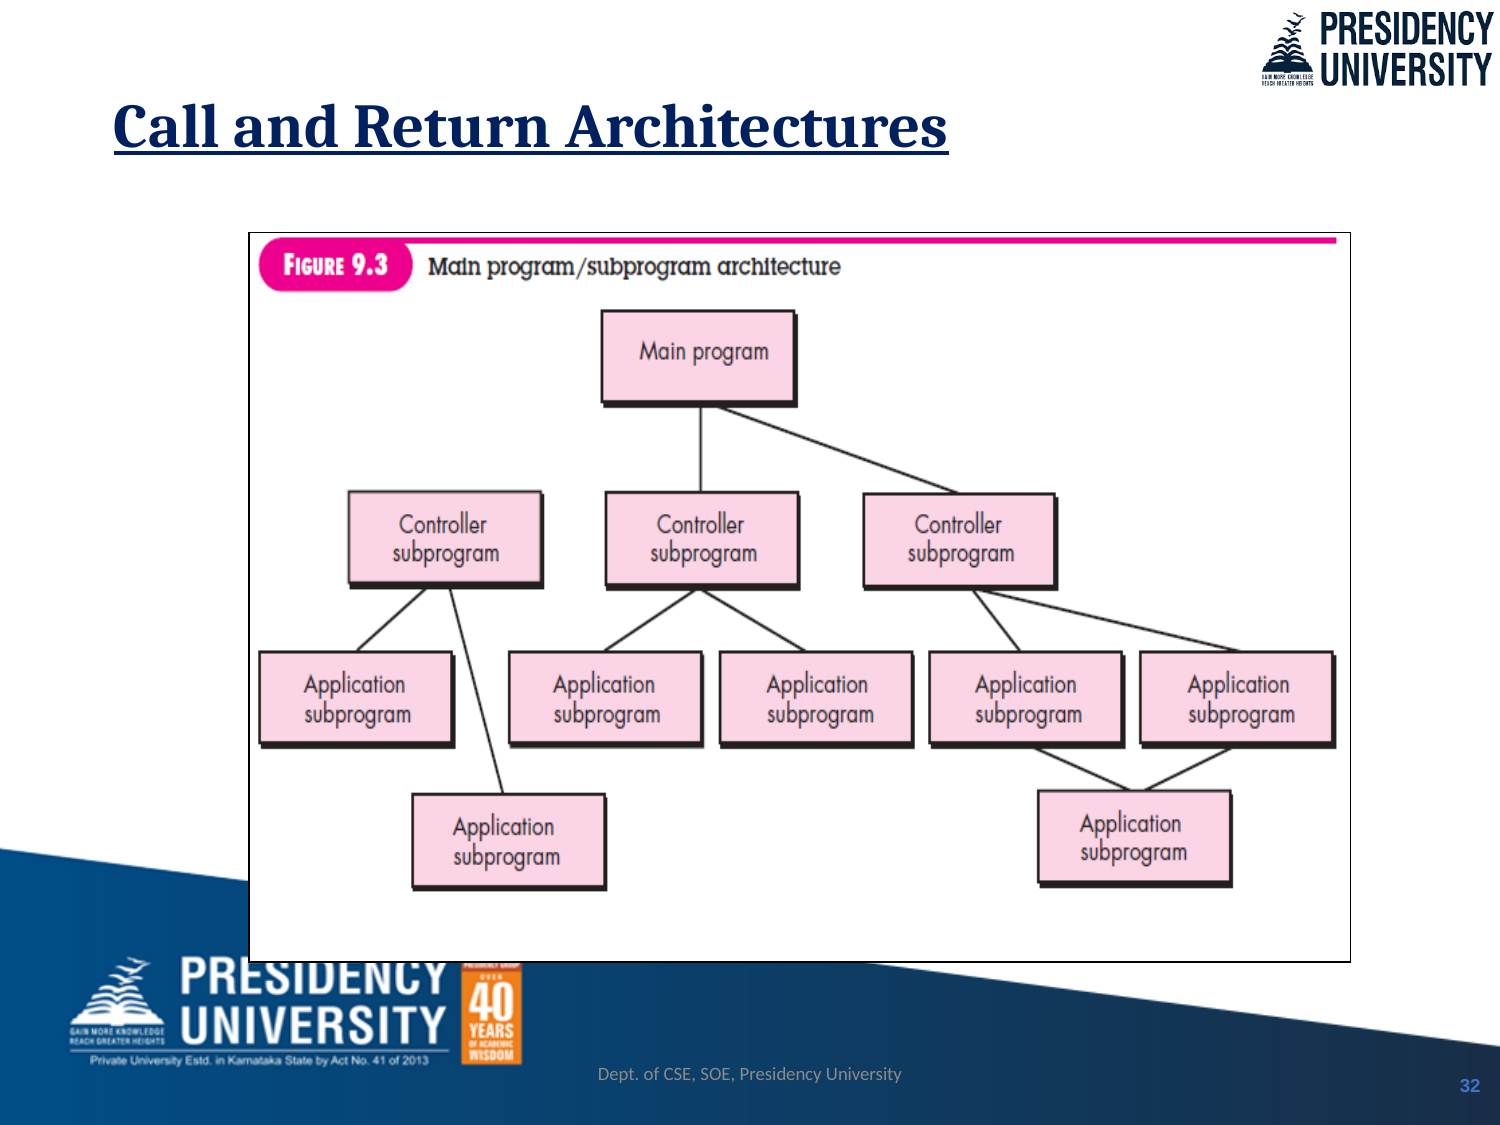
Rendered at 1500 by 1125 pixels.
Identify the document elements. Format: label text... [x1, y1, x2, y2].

title Call and Return Architectures [103, 28, 1083, 226]
footer Dept. of CSE, SOE, Presidency University [496, 1042, 1004, 1103]
picture [249, 232, 1350, 962]
picture [1254, 0, 1500, 96]
slide_number 32 [1158, 1054, 1496, 1115]
picture [0, 845, 1500, 1125]
